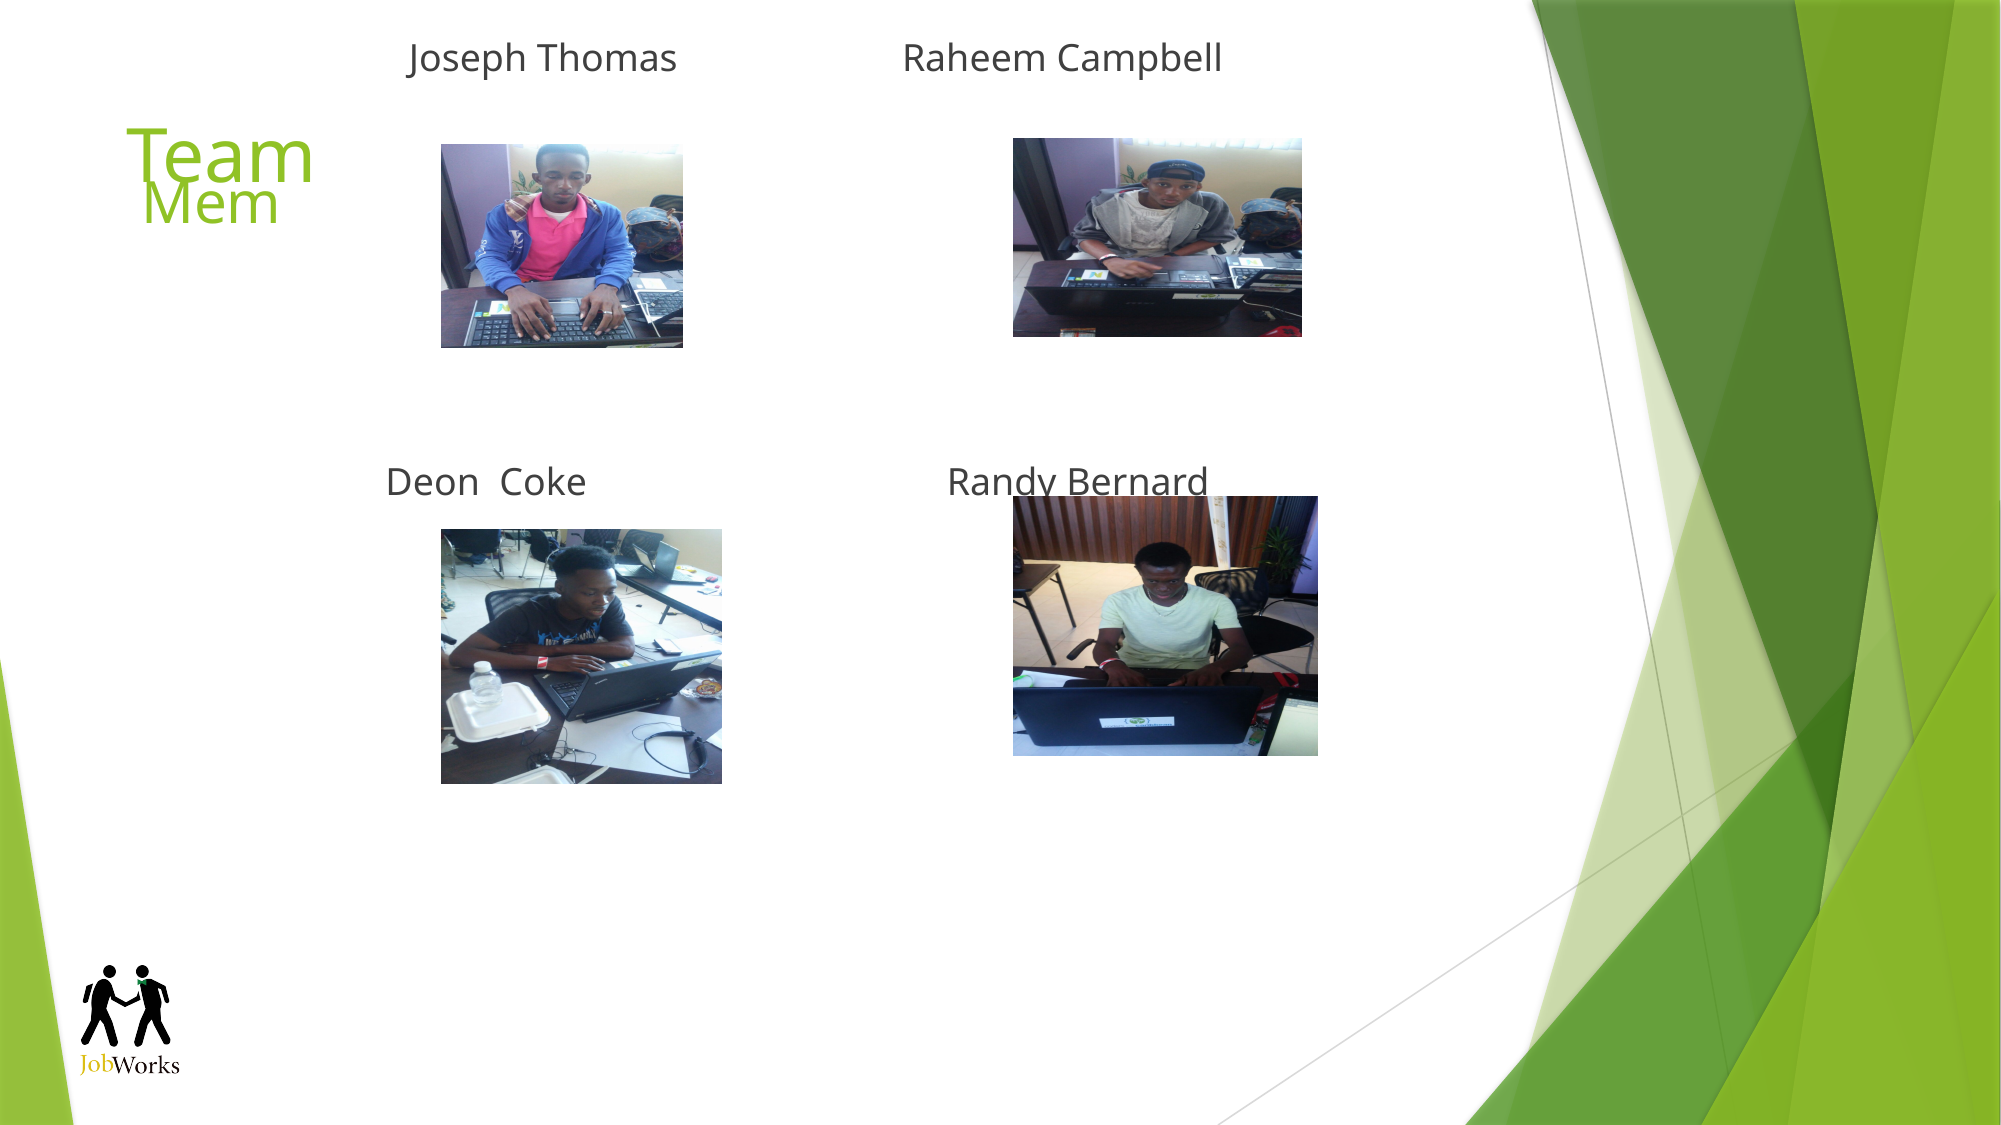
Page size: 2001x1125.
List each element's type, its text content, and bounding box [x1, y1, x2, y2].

picture [1012, 138, 1302, 338]
list Joseph Thomas Raheem Campbell Mem Deon Coke Randy Bernard [111, 26, 1522, 1028]
picture [440, 528, 723, 785]
picture [440, 144, 684, 349]
picture [1012, 496, 1318, 757]
picture [78, 964, 180, 1093]
